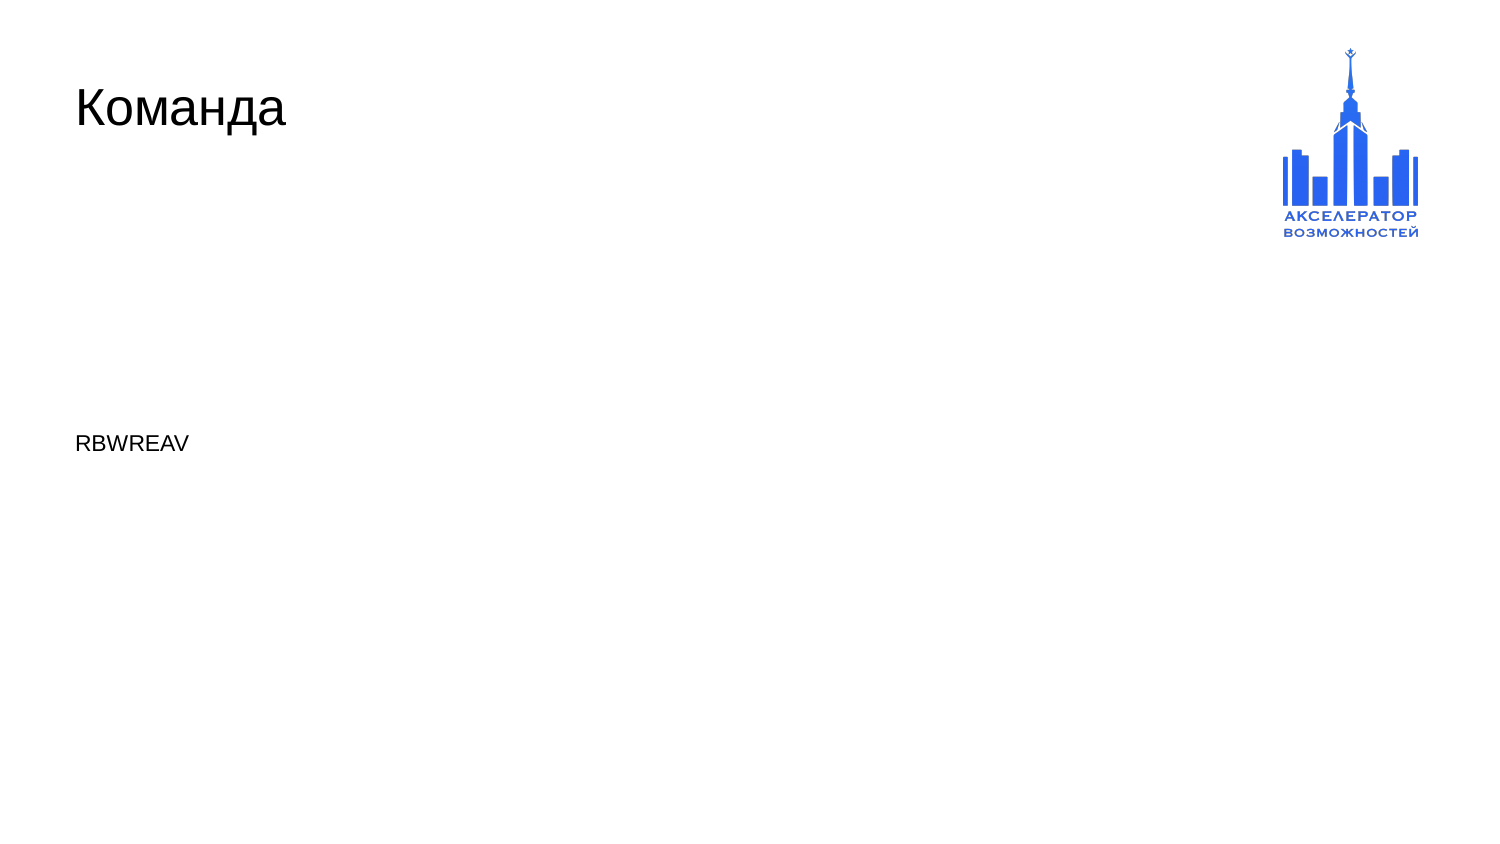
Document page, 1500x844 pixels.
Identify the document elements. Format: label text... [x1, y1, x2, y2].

title Команда [75, 33, 1425, 175]
picture [1283, 48, 1418, 237]
subtitle RBWREAV [75, 197, 1425, 687]
